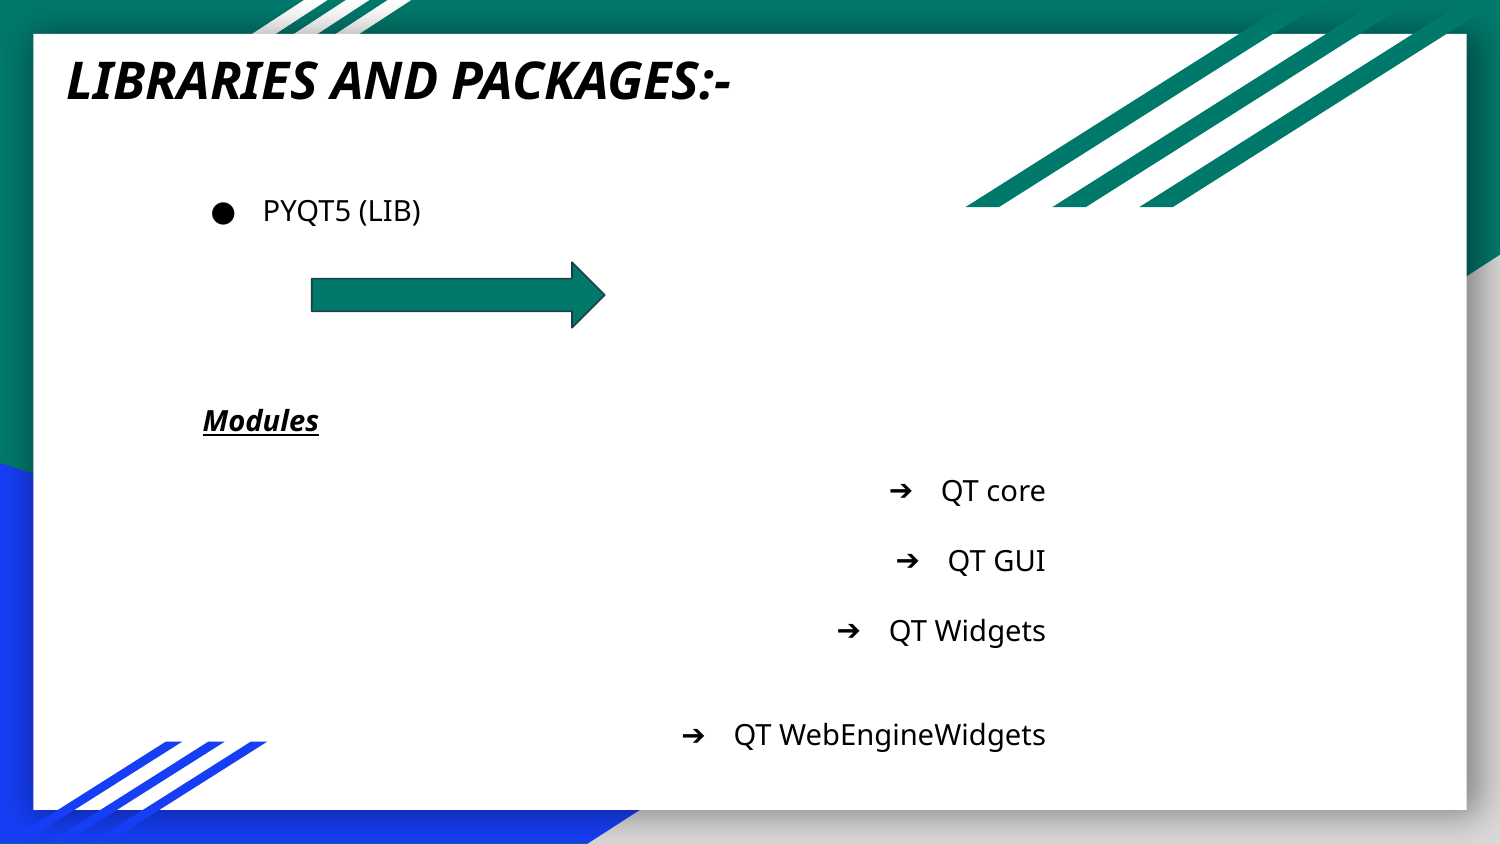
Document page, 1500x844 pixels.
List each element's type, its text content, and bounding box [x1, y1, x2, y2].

text_box PYQT5 (LIB) Modules QT core QT GUI QT Widgets QT WebEngineWidgets [172, 177, 1062, 767]
text_box [364, 161, 1356, 227]
text_box LIBRARIES AND PACKAGES:- [51, 32, 1044, 126]
text_box [311, 262, 605, 328]
